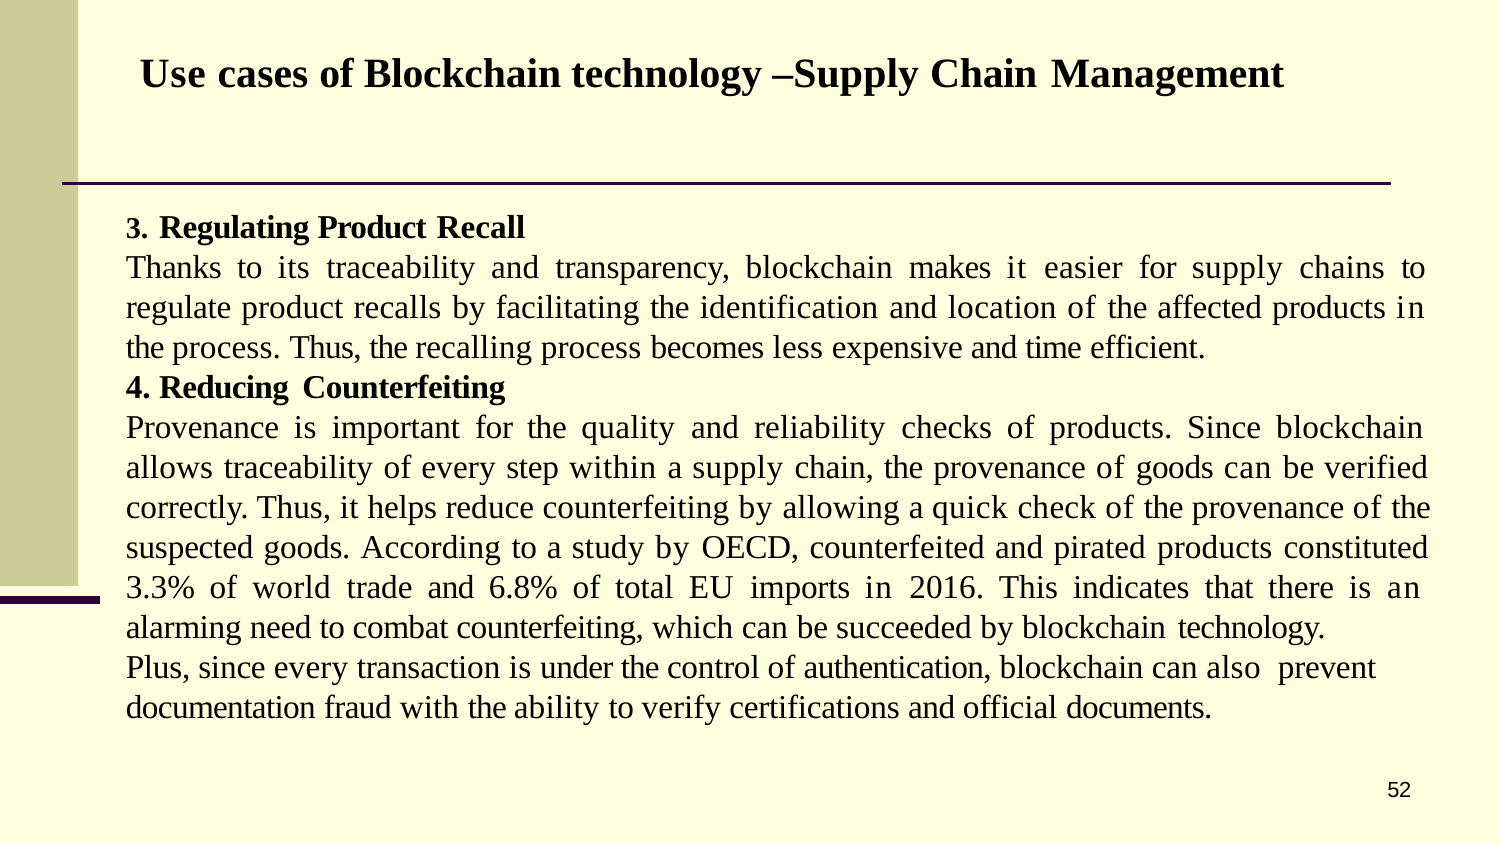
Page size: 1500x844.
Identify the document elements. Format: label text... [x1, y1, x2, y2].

slide_number 52 [1381, 776, 1417, 844]
title Use cases of Blockchain technology –Supply Chain Management [137, 43, 1285, 187]
text_box Regulating Product Recall Thanks to its traceability and transparency, blockchain makes it easier for supply chains to regulate product recalls by facilitating the identification and location of the affected products in the process. Thus, the recalling process becomes less expensive and time efficient. Reducing Counterfeiting Provenance is important for the quality and reliability checks of products. Since blockchain allows traceability of every step within a supply chain, the provenance of goods can be verified correctly. Thus, it helps reduce counterfeiting by allowing a quick check of the provenance of the suspected goods. According to a study by OECD, counterfeited and pirated products constituted 3.3% of world trade and 6.8% of total EU imports in 2016. This indicates that there is an alarming need to combat counterfeiting, which can be succeeded by blockchain technology. Plus, since every transaction is under the control of authentication, blockchain can also prevent documentation fraud with the ability to verify certifications and official documents. [123, 203, 1441, 726]
